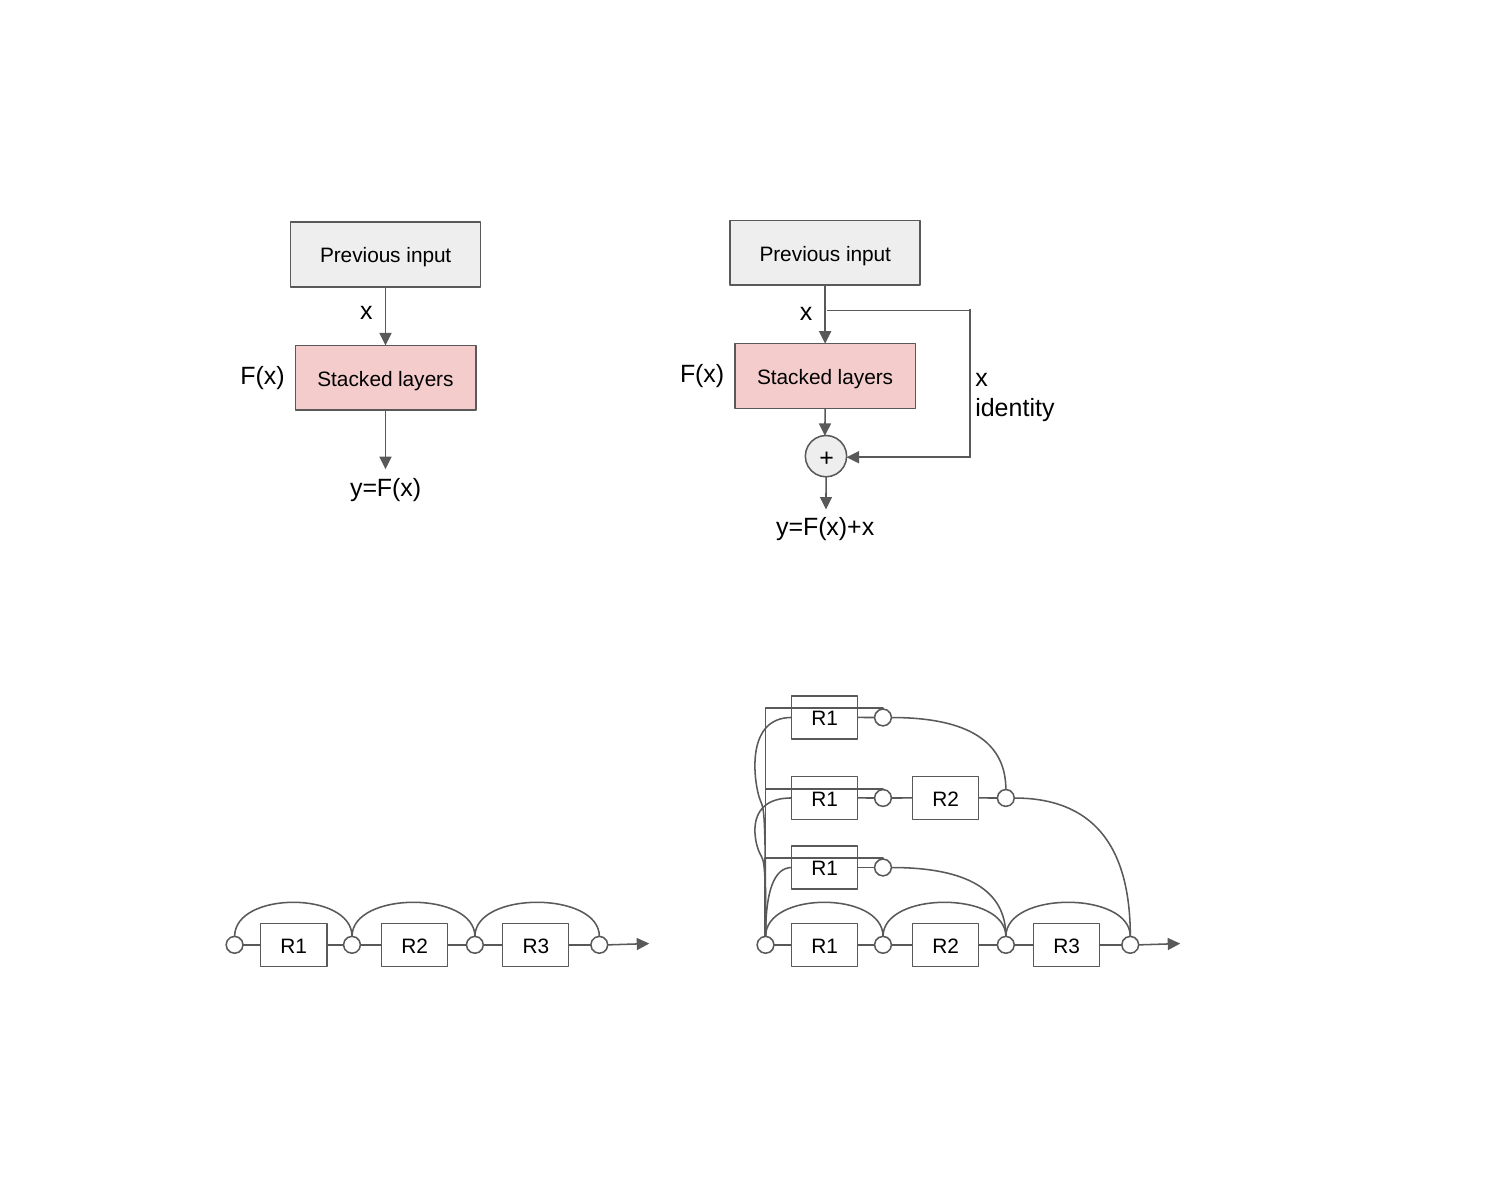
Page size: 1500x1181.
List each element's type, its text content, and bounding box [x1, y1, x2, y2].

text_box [815, 890, 886, 922]
text_box R1 [828, 946, 858, 967]
text_box R2 [942, 798, 979, 820]
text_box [743, 889, 814, 916]
text_box R1 [791, 710, 858, 739]
text_box R2 [417, 923, 448, 967]
text_box R1 [791, 695, 858, 708]
text_box [1122, 937, 1139, 954]
text_box R3 [541, 923, 569, 967]
text_box Previous input [290, 222, 481, 287]
text_box [226, 936, 243, 954]
text_box x identity [974, 346, 1277, 428]
text_box R3 [502, 923, 533, 967]
text_box x [784, 279, 819, 361]
text_box R3 [1072, 945, 1100, 967]
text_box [710, 763, 939, 882]
text_box x identity [960, 346, 966, 428]
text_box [891, 867, 1007, 937]
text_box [709, 853, 849, 881]
text_box Stacked layers [295, 345, 476, 411]
text_box R2 [912, 945, 941, 967]
text_box y=F(x)+x [751, 495, 899, 561]
text_box [343, 936, 361, 954]
text_box [466, 936, 484, 954]
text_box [668, 813, 889, 841]
text_box [874, 709, 892, 726]
text_box R1 [297, 923, 327, 967]
text_box [998, 943, 1014, 954]
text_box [764, 929, 884, 938]
text_box R1 [791, 946, 820, 967]
text_box [757, 938, 773, 954]
text_box F(x) [225, 344, 373, 409]
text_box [891, 717, 1007, 790]
text_box R2 [948, 945, 979, 967]
text_box F(x) [664, 342, 813, 408]
text_box [875, 943, 891, 954]
text_box Previous input [730, 220, 921, 286]
text_box [998, 791, 1015, 807]
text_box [1014, 797, 1131, 937]
text_box y=F(x) [311, 456, 460, 521]
text_box R2 [381, 923, 410, 967]
text_box Stacked layers [734, 343, 916, 409]
text_box + [779, 426, 874, 468]
text_box R1 [260, 923, 289, 967]
text_box [809, 468, 843, 477]
text_box [591, 936, 608, 954]
text_box x [345, 279, 379, 361]
text_box R3 [1033, 945, 1064, 967]
